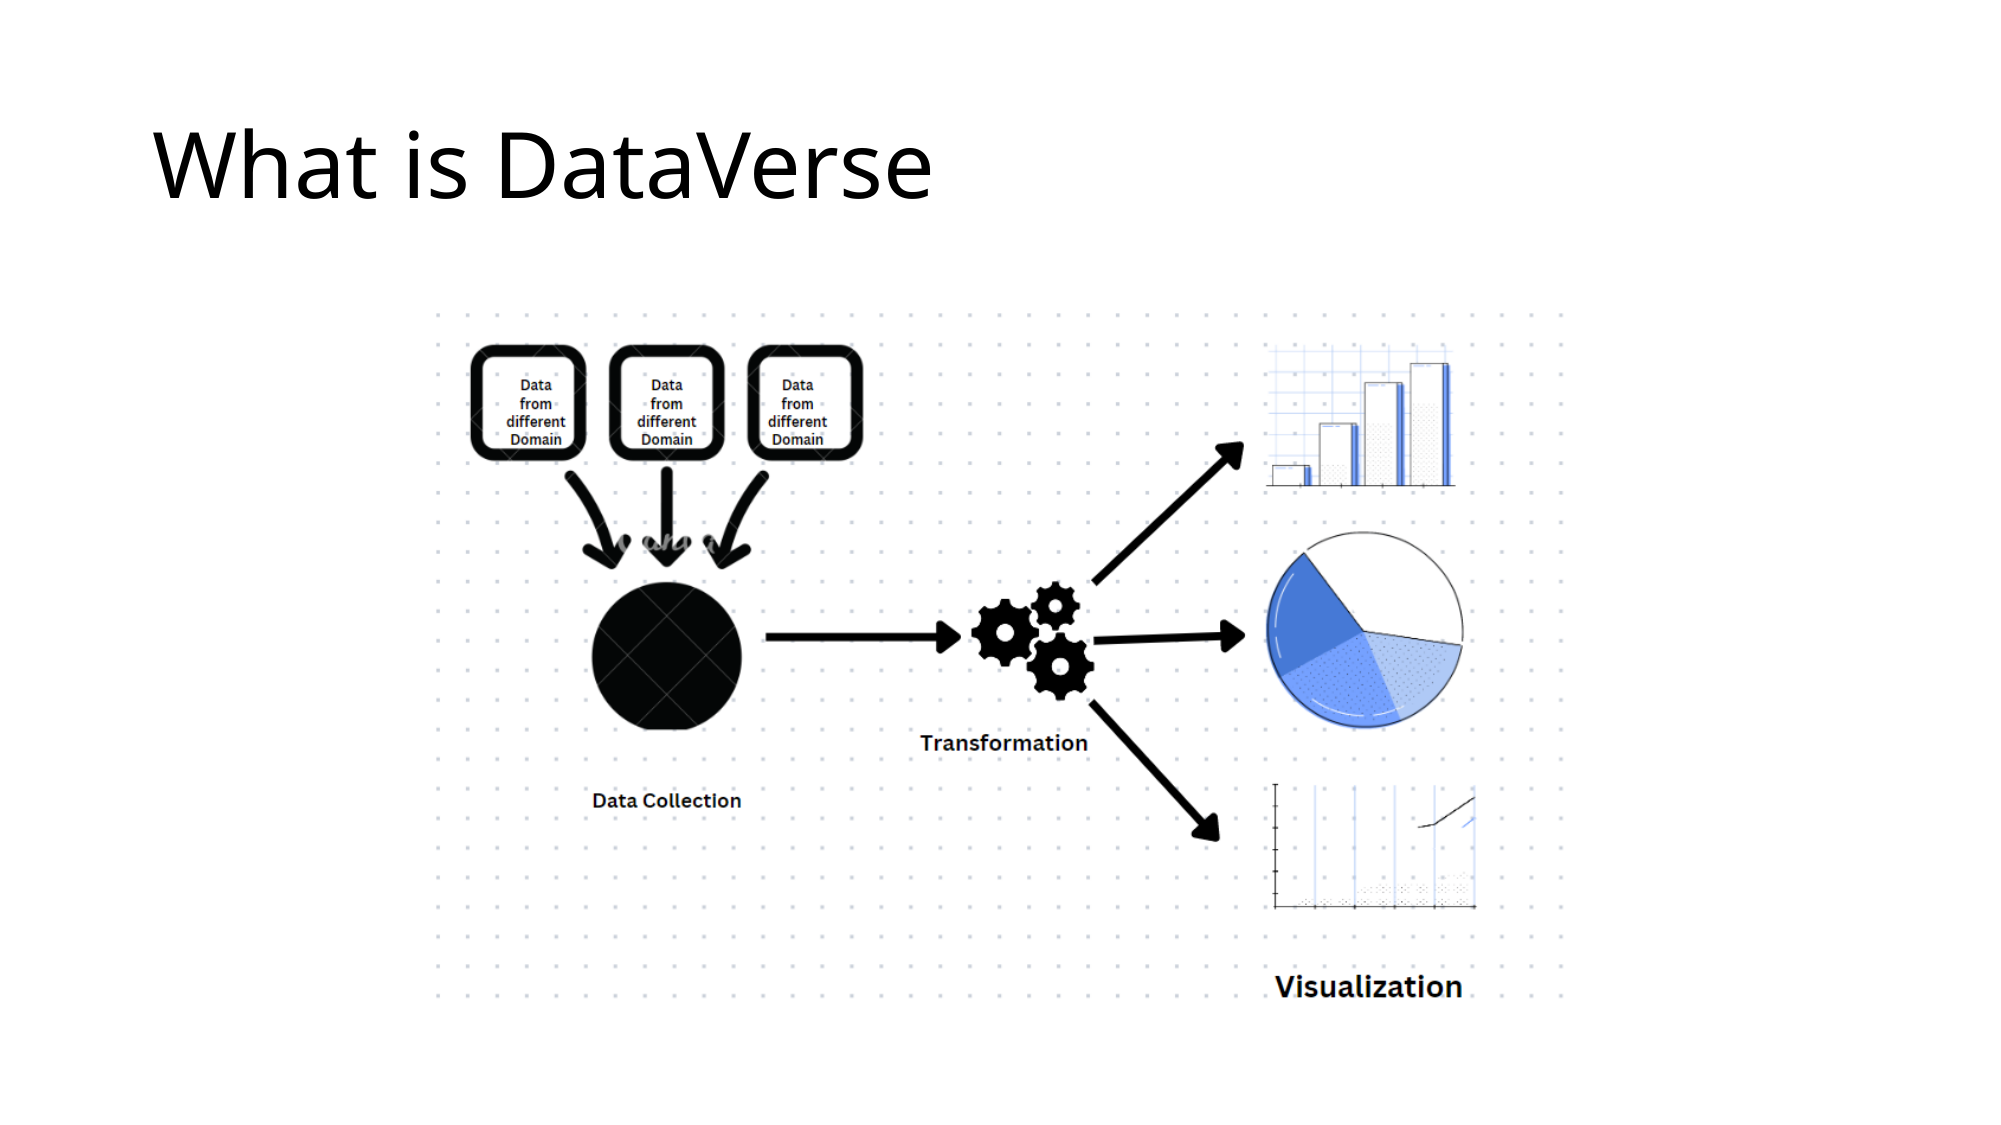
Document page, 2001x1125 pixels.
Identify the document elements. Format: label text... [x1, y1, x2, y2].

title What is DataVerse [137, 59, 1863, 278]
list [427, 299, 1573, 1014]
